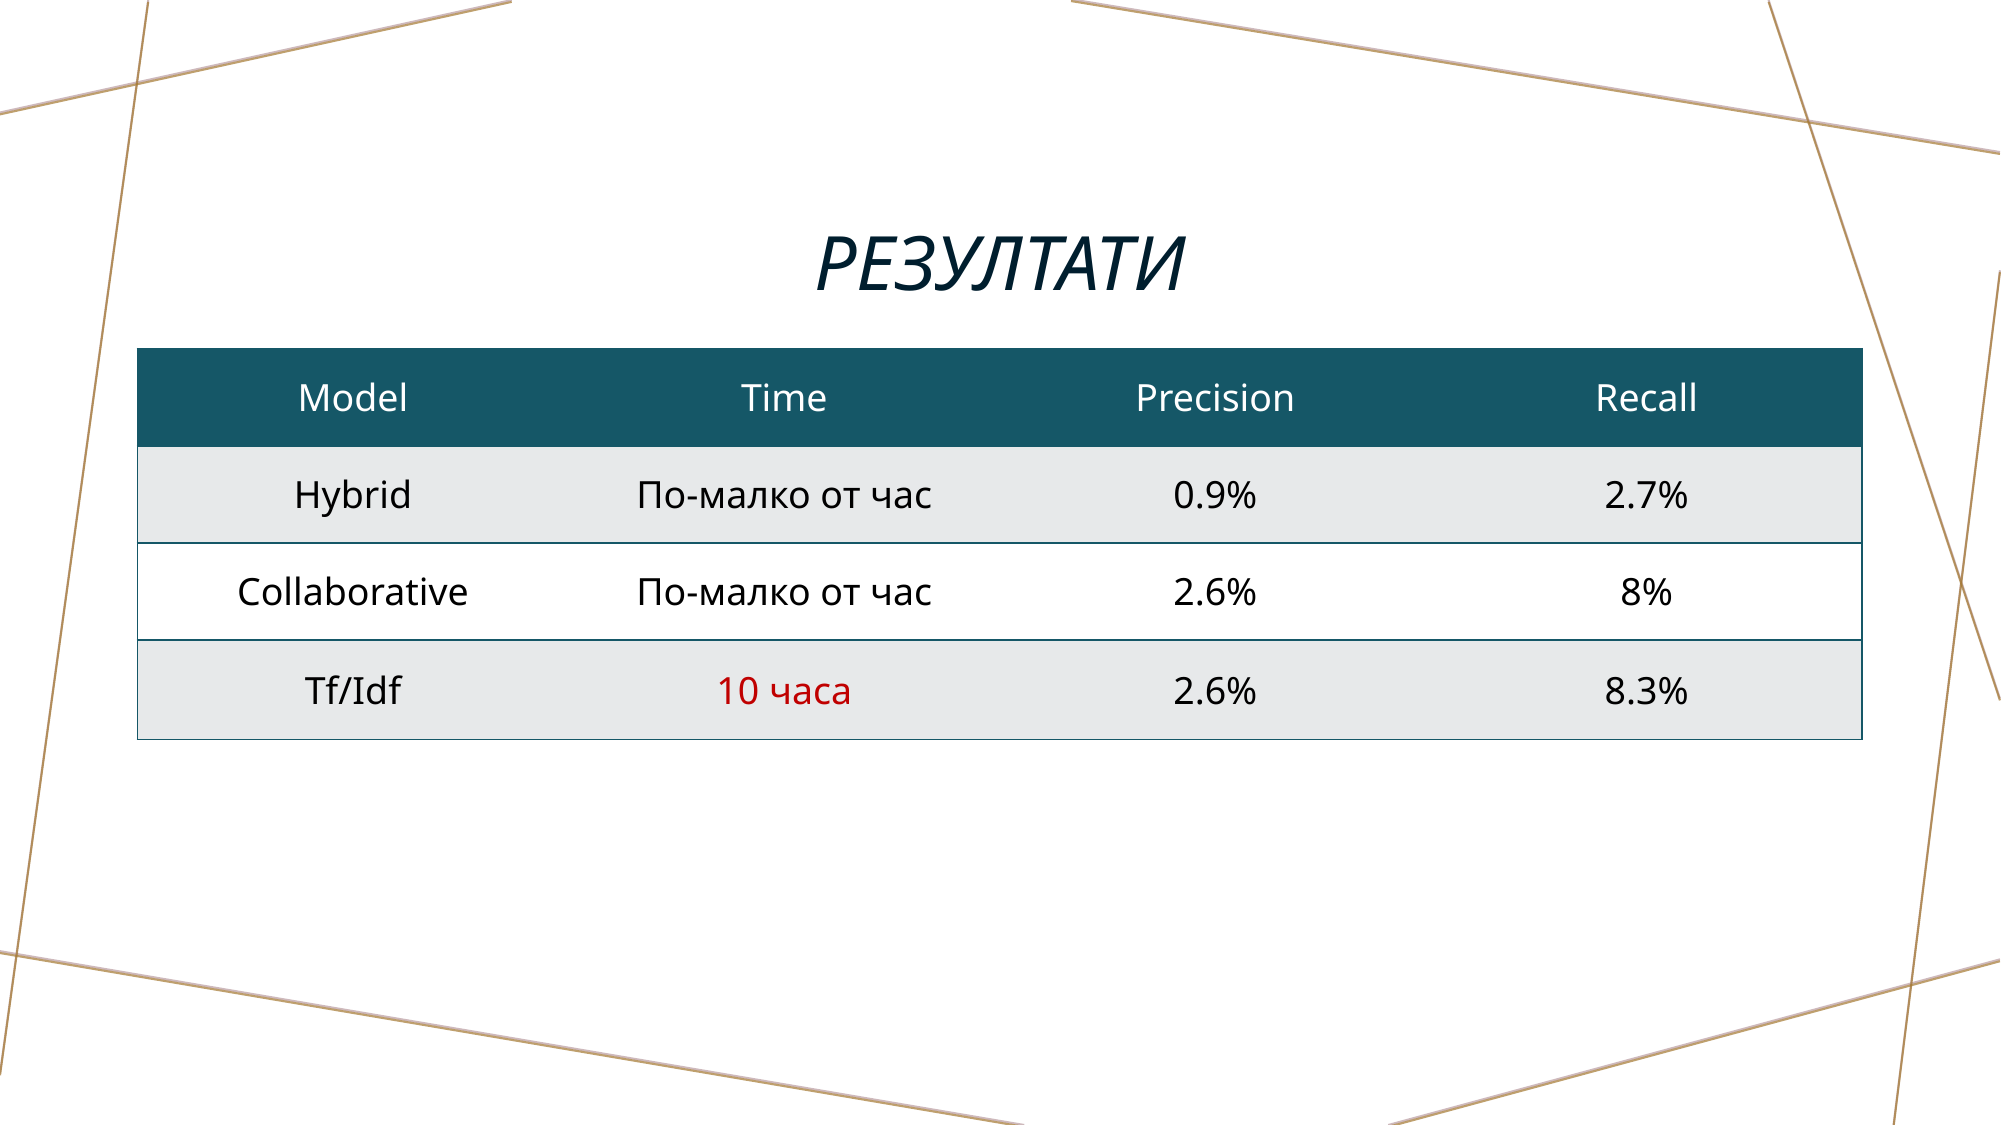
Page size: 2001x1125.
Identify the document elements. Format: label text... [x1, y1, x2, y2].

table_cell 8.3% [1431, 641, 1861, 739]
table_cell По-малко от час [569, 544, 1000, 639]
table_cell 8% [1431, 544, 1861, 639]
table_cell Hybrid [138, 447, 569, 542]
table_cell Collaborative [138, 544, 569, 639]
table_header Time [569, 350, 1000, 445]
table_header Recall [1431, 350, 1861, 445]
table_header Precision [1000, 350, 1431, 445]
table_cell 2.6% [1000, 641, 1431, 739]
table_cell Tf/Idf [138, 641, 569, 739]
table_cell 0.9% [1000, 447, 1431, 542]
table_cell 2.6% [1000, 544, 1431, 639]
table_cell 10 часа [569, 641, 1000, 739]
title Резултати [187, 87, 1813, 315]
table_cell 2.7% [1431, 447, 1861, 542]
table_cell По-малко от час [569, 447, 1000, 542]
table_header Model [138, 350, 569, 445]
